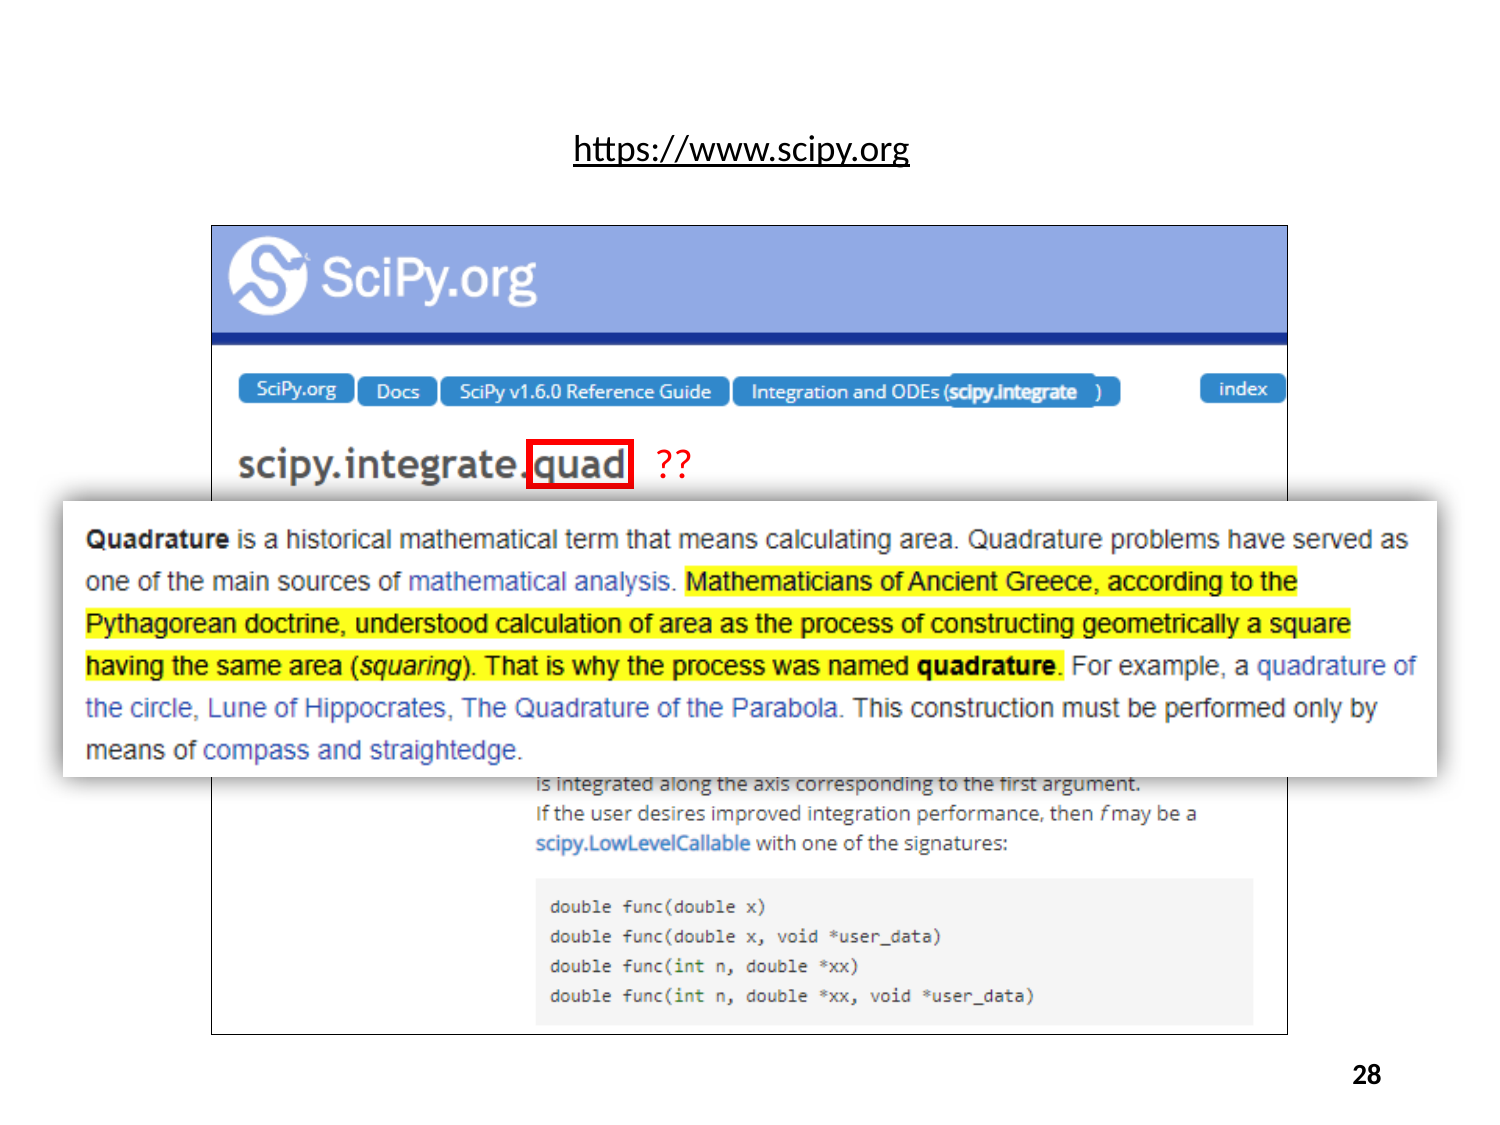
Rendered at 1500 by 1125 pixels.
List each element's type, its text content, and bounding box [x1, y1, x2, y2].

text_box https://www.scipy.org [491, 117, 1009, 177]
picture [63, 225, 1437, 1035]
slide_number 28 [1059, 1042, 1397, 1103]
